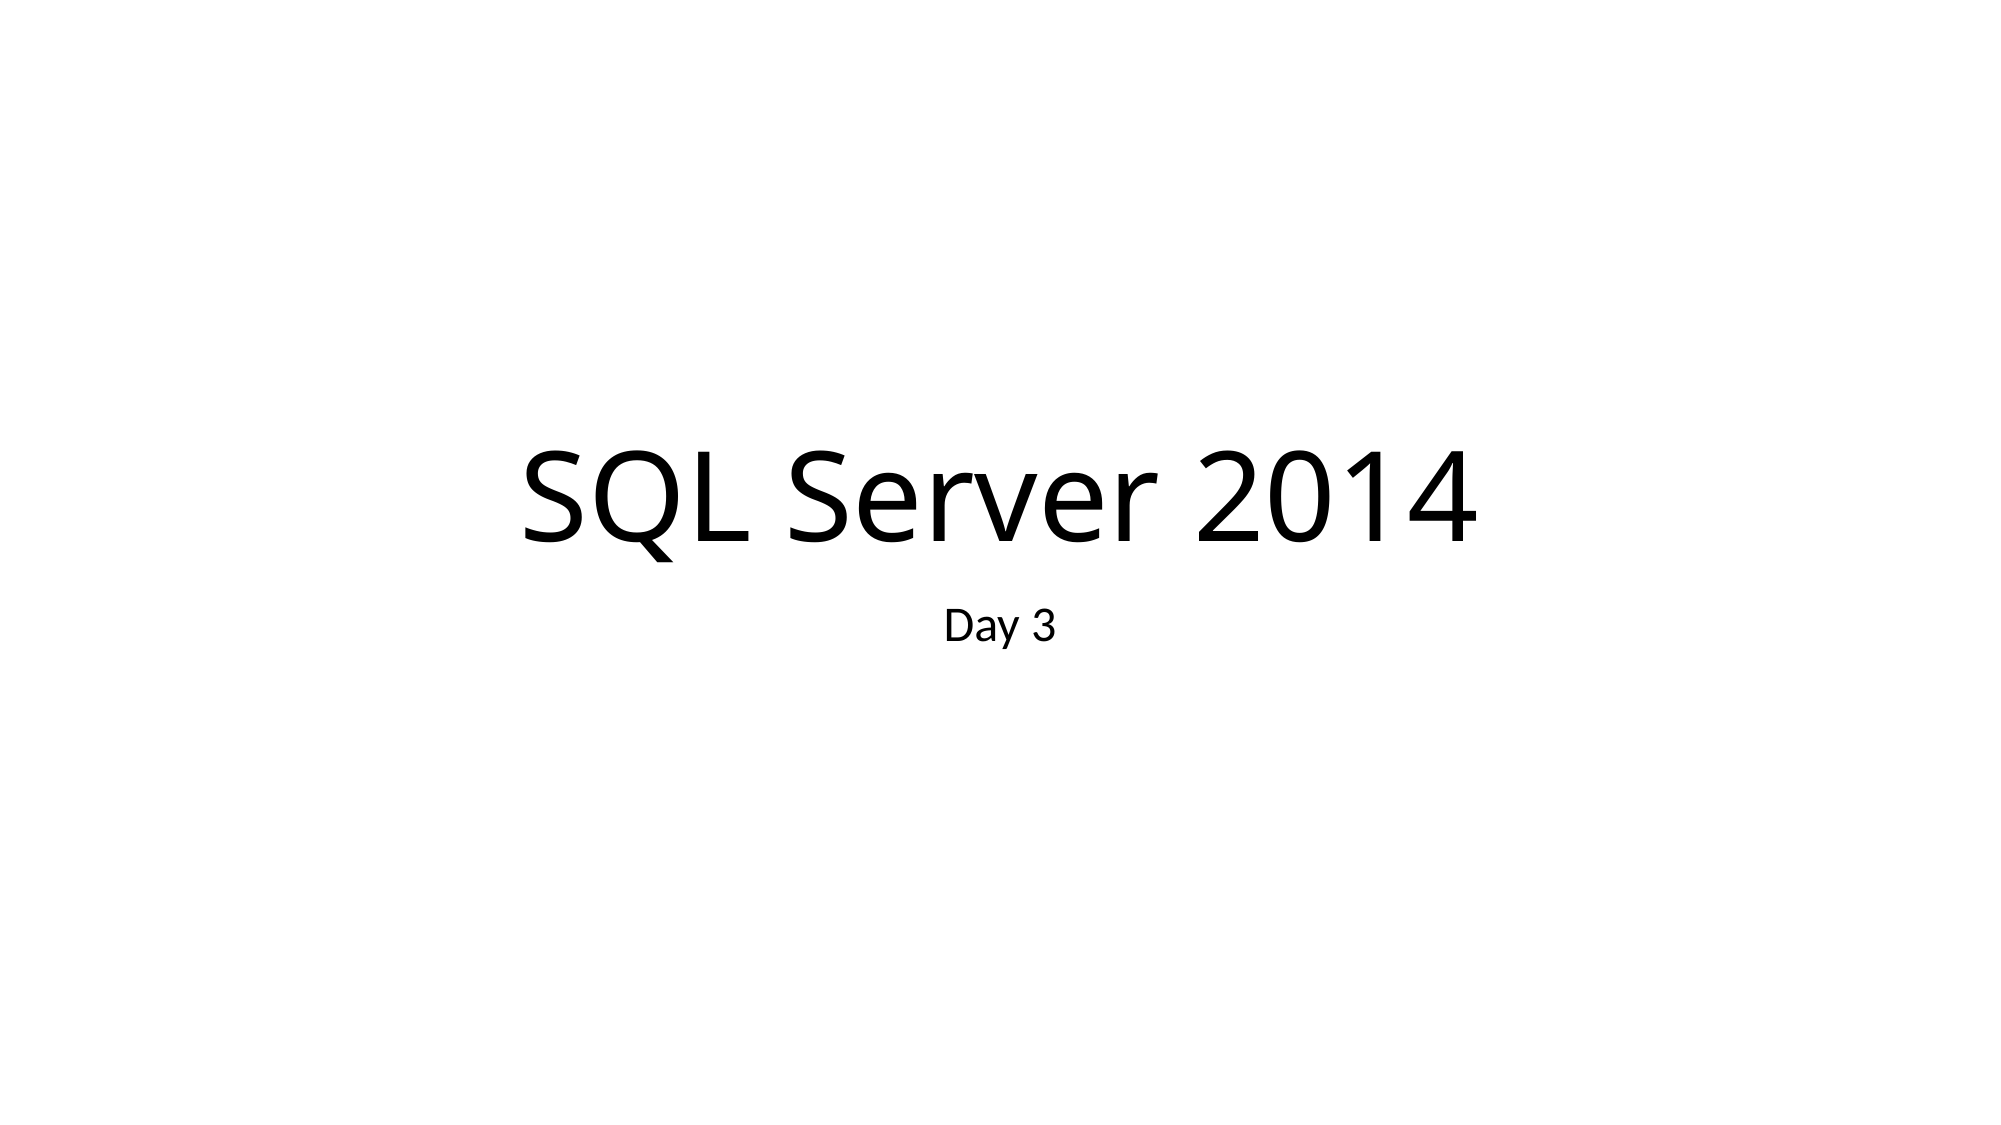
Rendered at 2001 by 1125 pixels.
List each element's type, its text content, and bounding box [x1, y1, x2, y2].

subtitle Day 3 [249, 590, 1750, 863]
title SQL Server 2014 [249, 184, 1750, 576]
